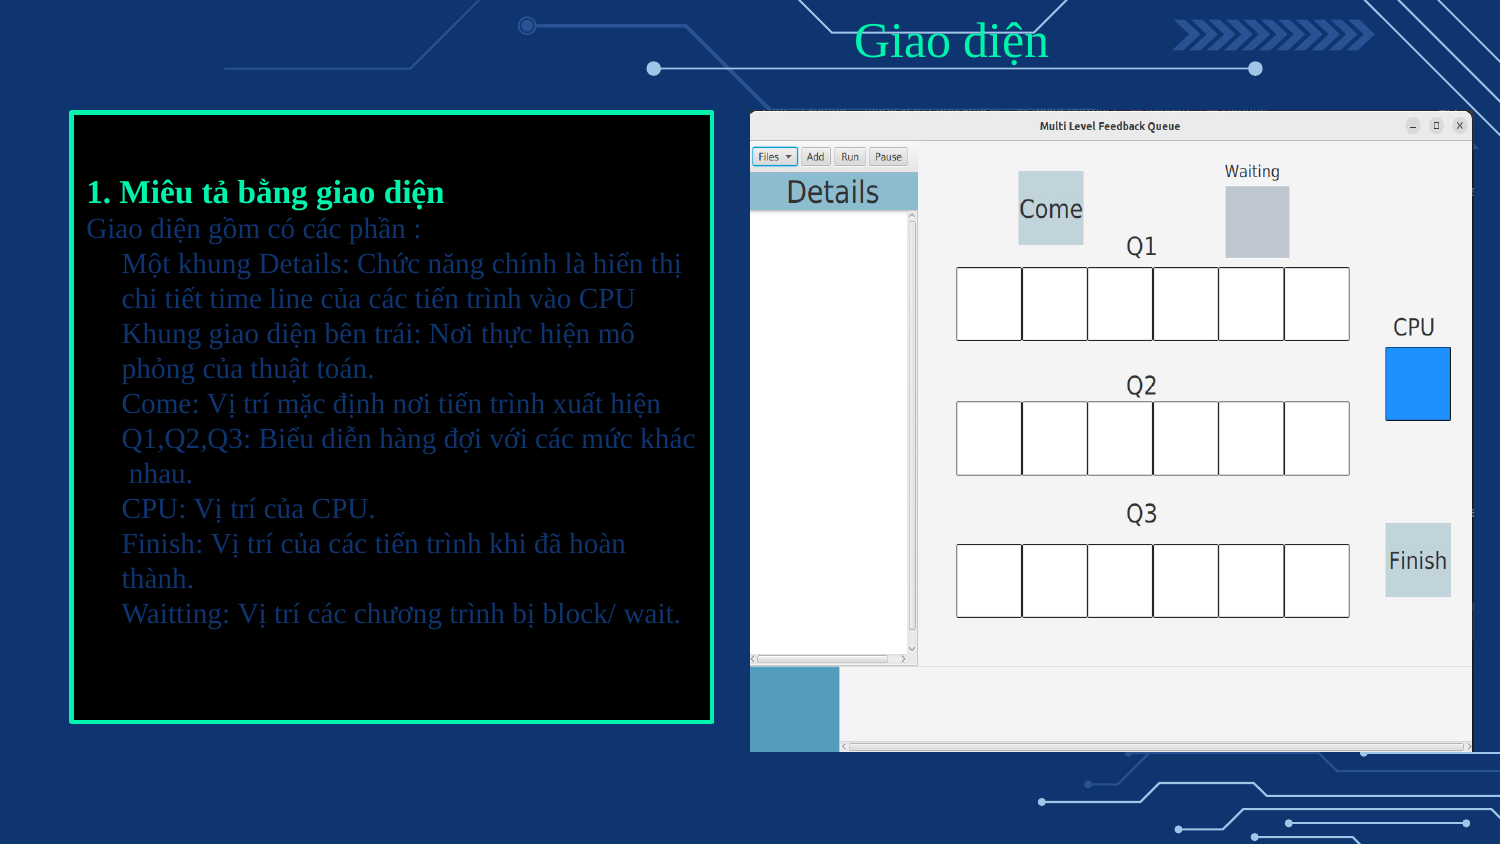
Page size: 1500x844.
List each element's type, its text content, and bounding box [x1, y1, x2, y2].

picture [750, 110, 1474, 753]
text_box Giao diện [839, 0, 1295, 75]
text_box 1. Miêu tả bằng giao diện Giao diện gồm có các phần : Một khung Details: Chức năng chính là hiển thị chi tiết time line của các tiến trình vào CPU Khung giao diện bên trái: Nơi thực hiện mô phỏng của thuật toán. Come: Vị trí mặc định nơi tiến trình xuất hiện Q1,Q2,Q3: Biểu diễn hàng đợi với các mức khác nhau. CPU: Vị trí của CPU. Finish: Vị trí của các tiến trình khi đã hoàn thành. Waitting: Vị trí các chương trình bị block/ wait. [69, 110, 714, 724]
